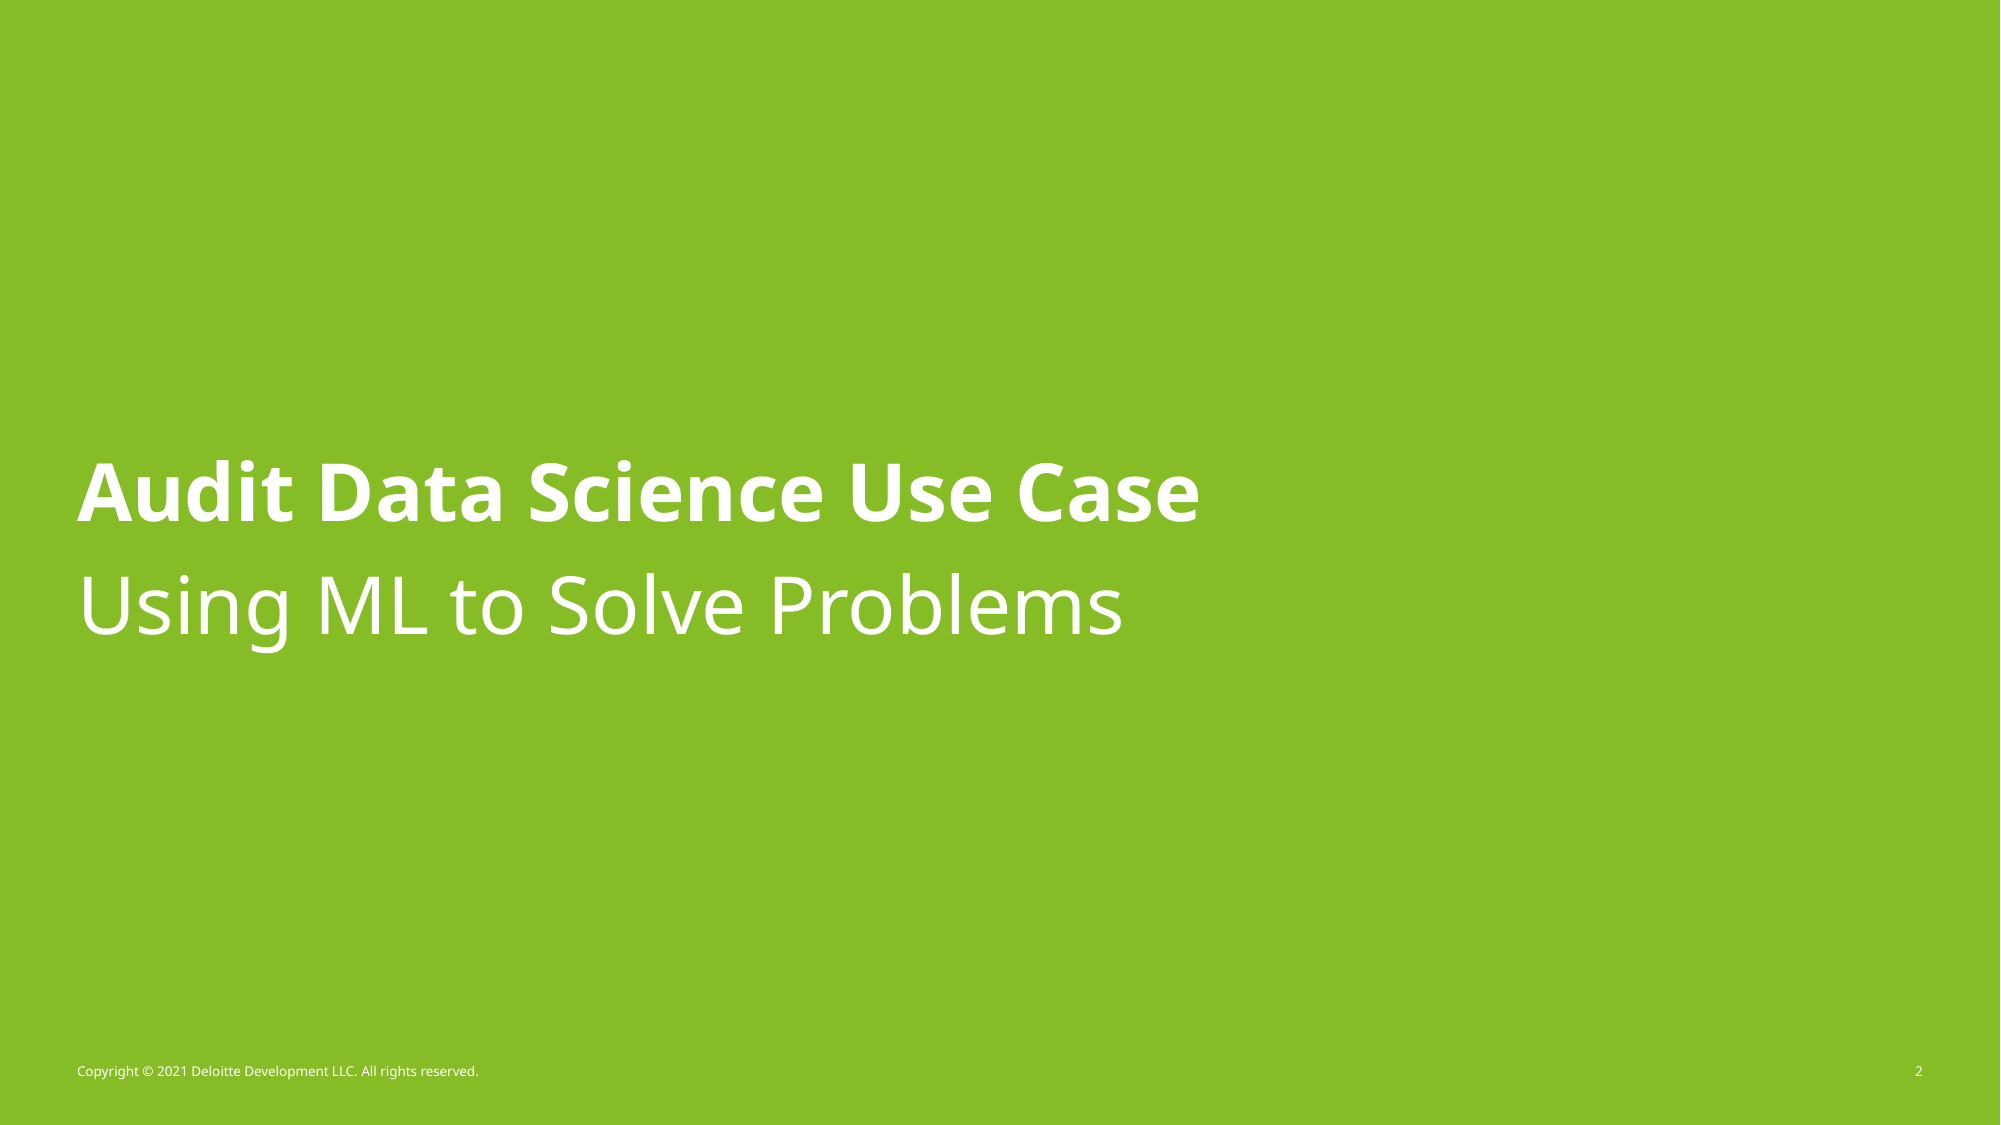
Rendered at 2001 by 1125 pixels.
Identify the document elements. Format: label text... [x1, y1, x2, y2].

list Using ML to Solve Problems [77, 561, 1787, 819]
title Audit Data Science Use Case [77, 278, 1787, 541]
